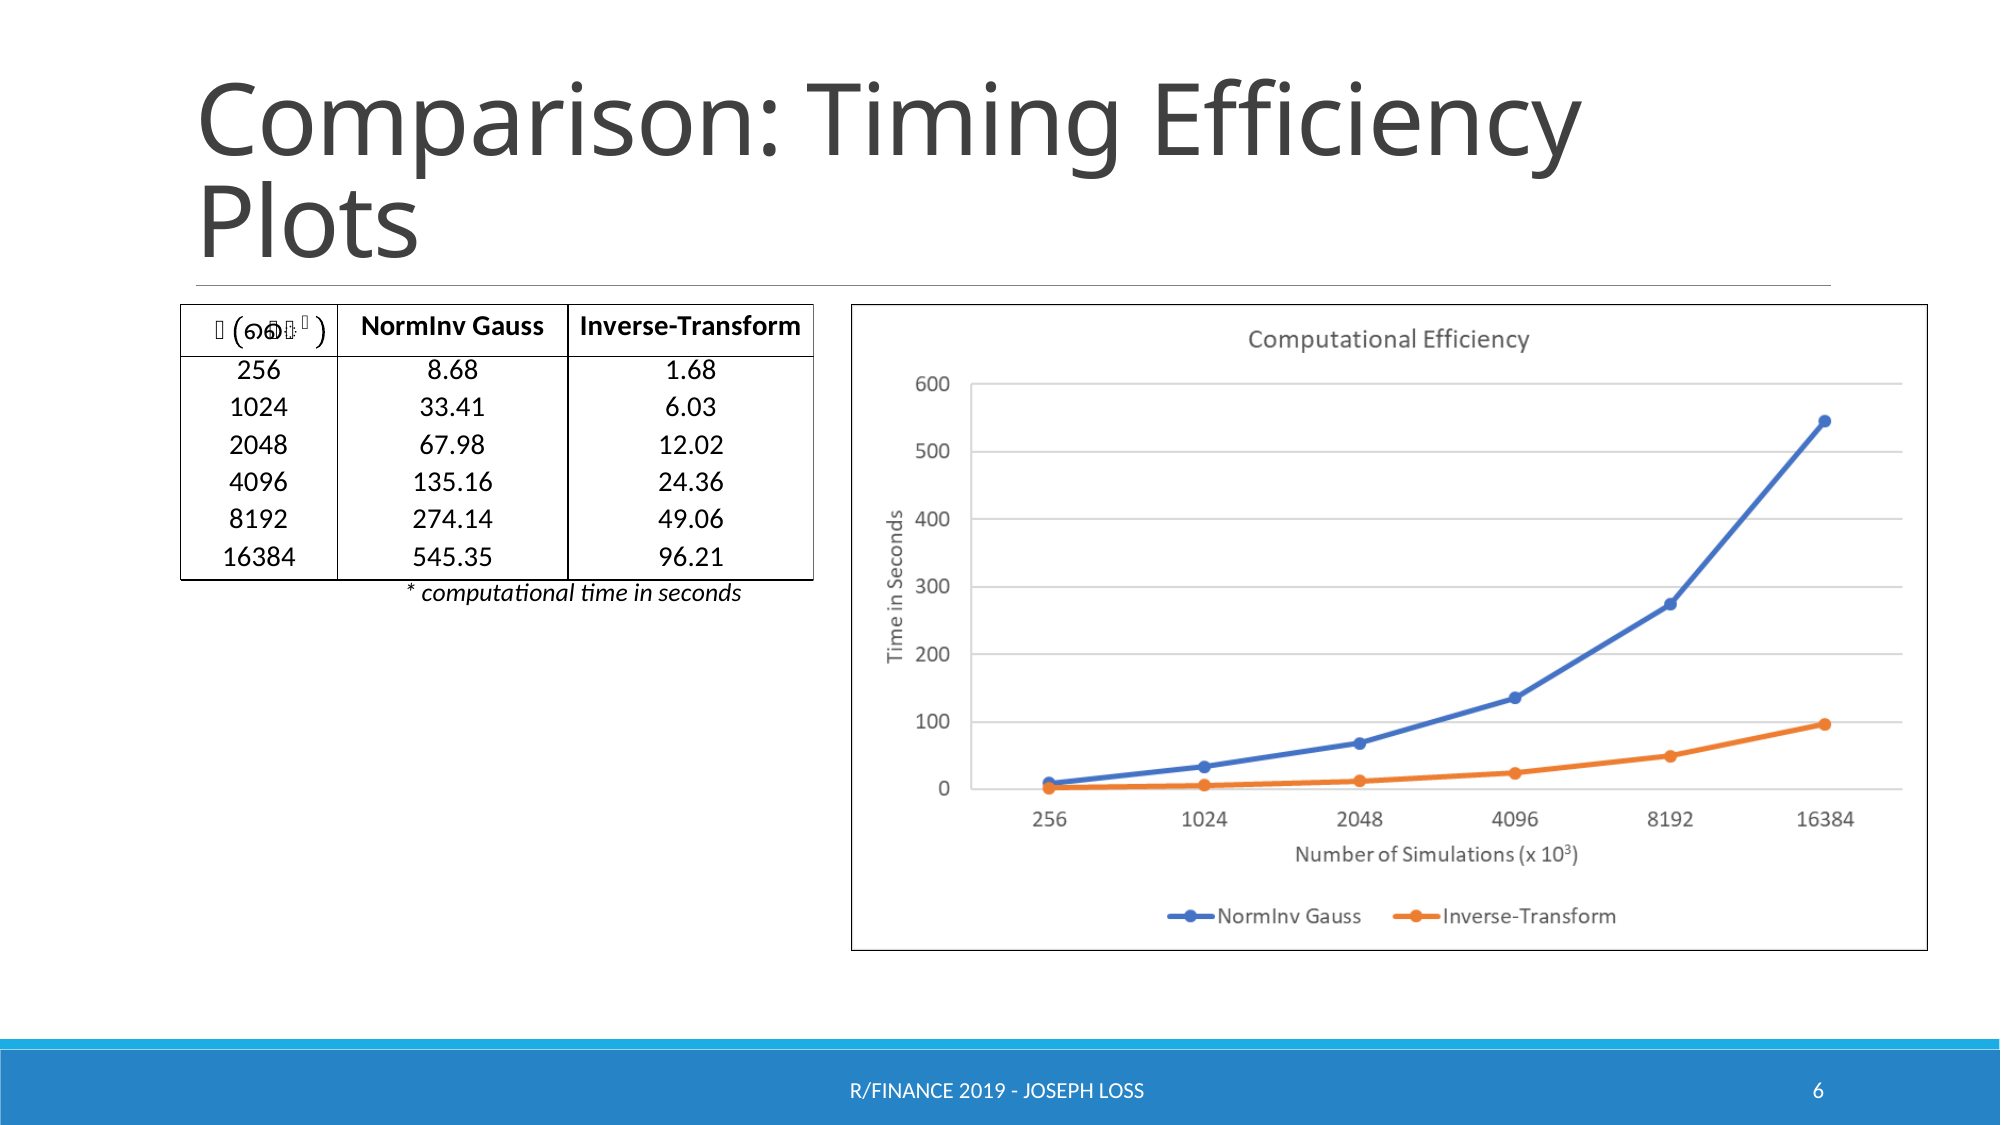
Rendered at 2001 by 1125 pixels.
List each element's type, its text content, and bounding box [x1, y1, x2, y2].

slide_number 6 [1624, 1059, 1840, 1120]
title Comparison: Timing Efficiency Plots [180, 47, 1830, 285]
picture [850, 303, 1928, 952]
footer R/finance 2019 - Joseph Loss [604, 1059, 1396, 1120]
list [179, 303, 815, 619]
